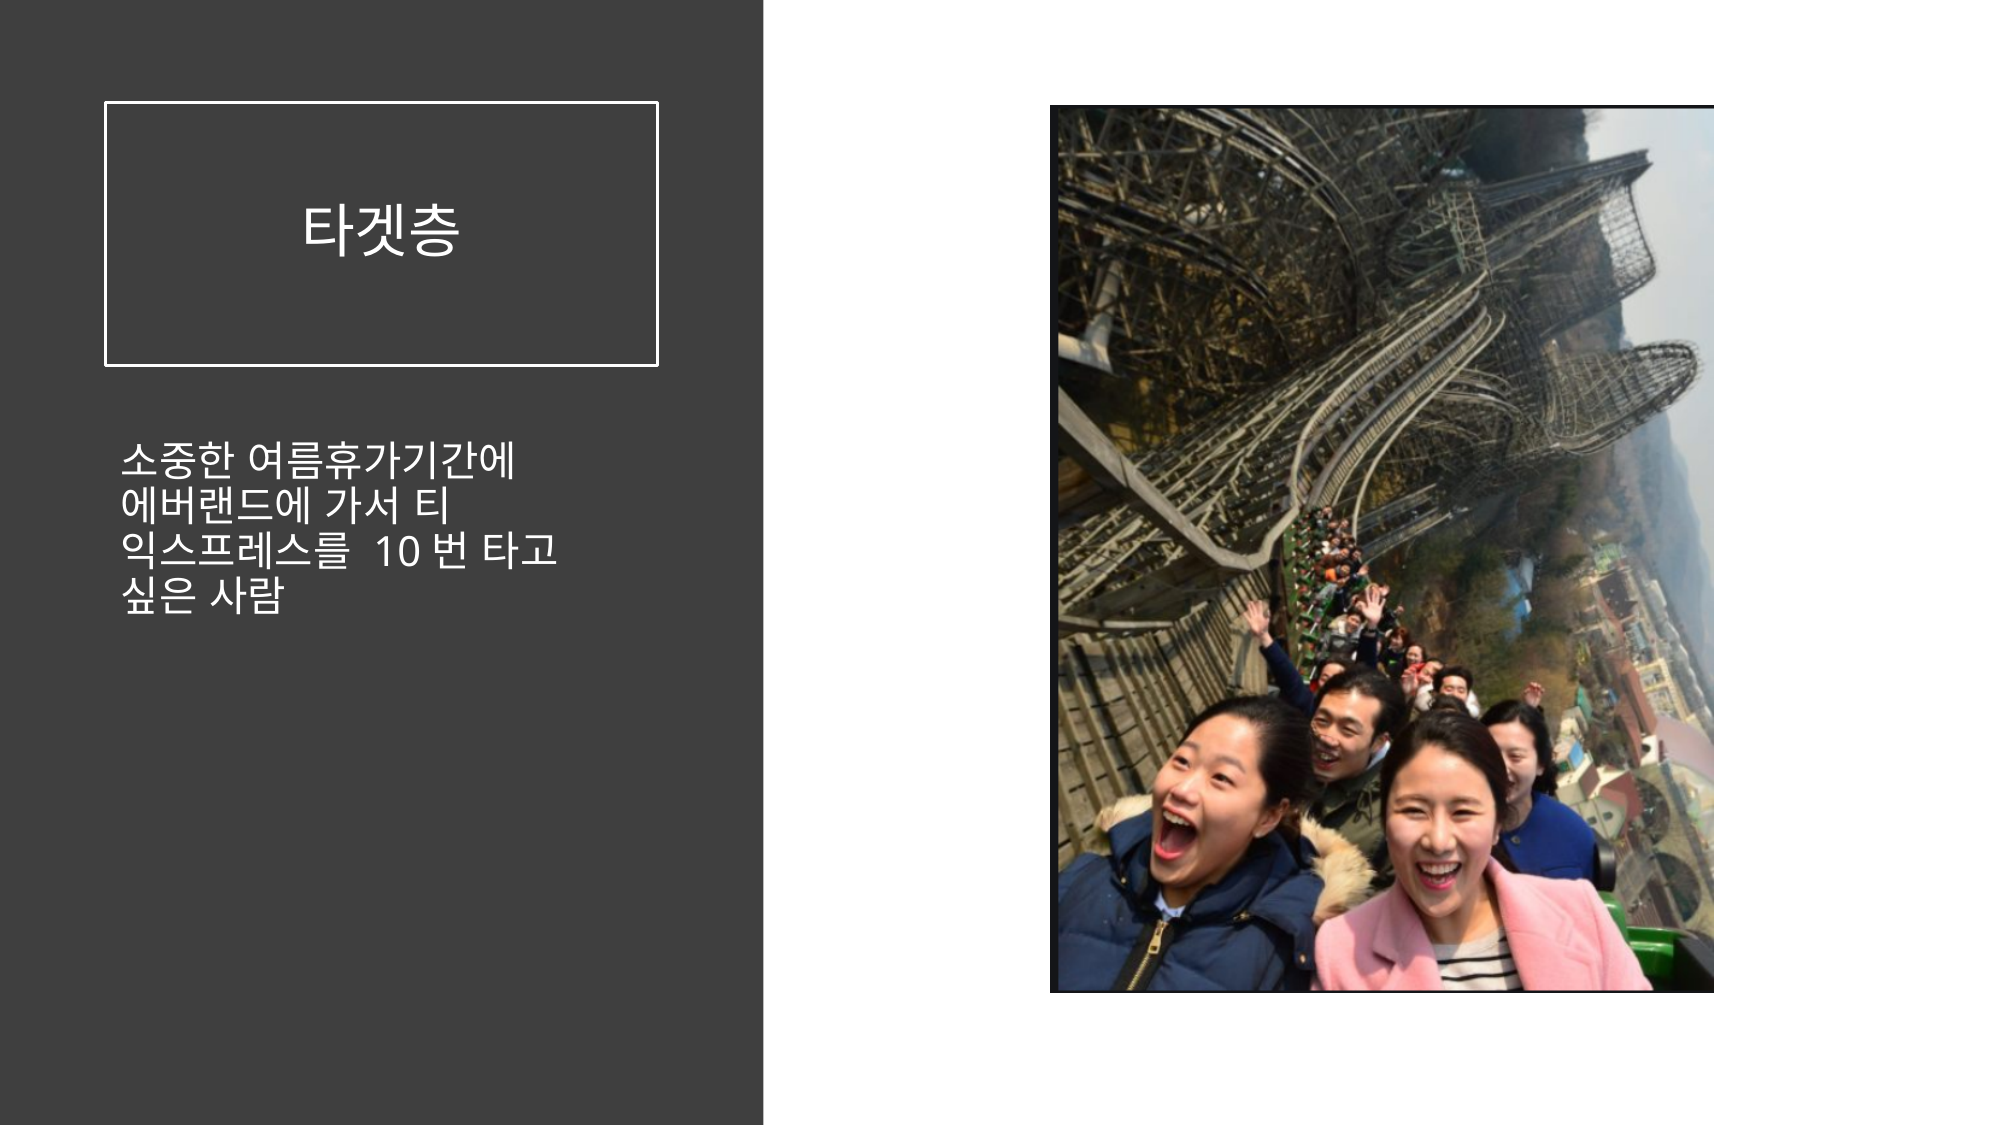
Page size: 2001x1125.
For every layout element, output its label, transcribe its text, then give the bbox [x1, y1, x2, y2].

title 타겟층 [105, 102, 658, 366]
text_box [0, 0, 764, 1125]
list 소중한 여름휴가기간에 에버랜드에 가서 티 익스프레스를 10번 타고 싶은 사람 [105, 432, 658, 994]
picture [1049, 105, 1714, 993]
